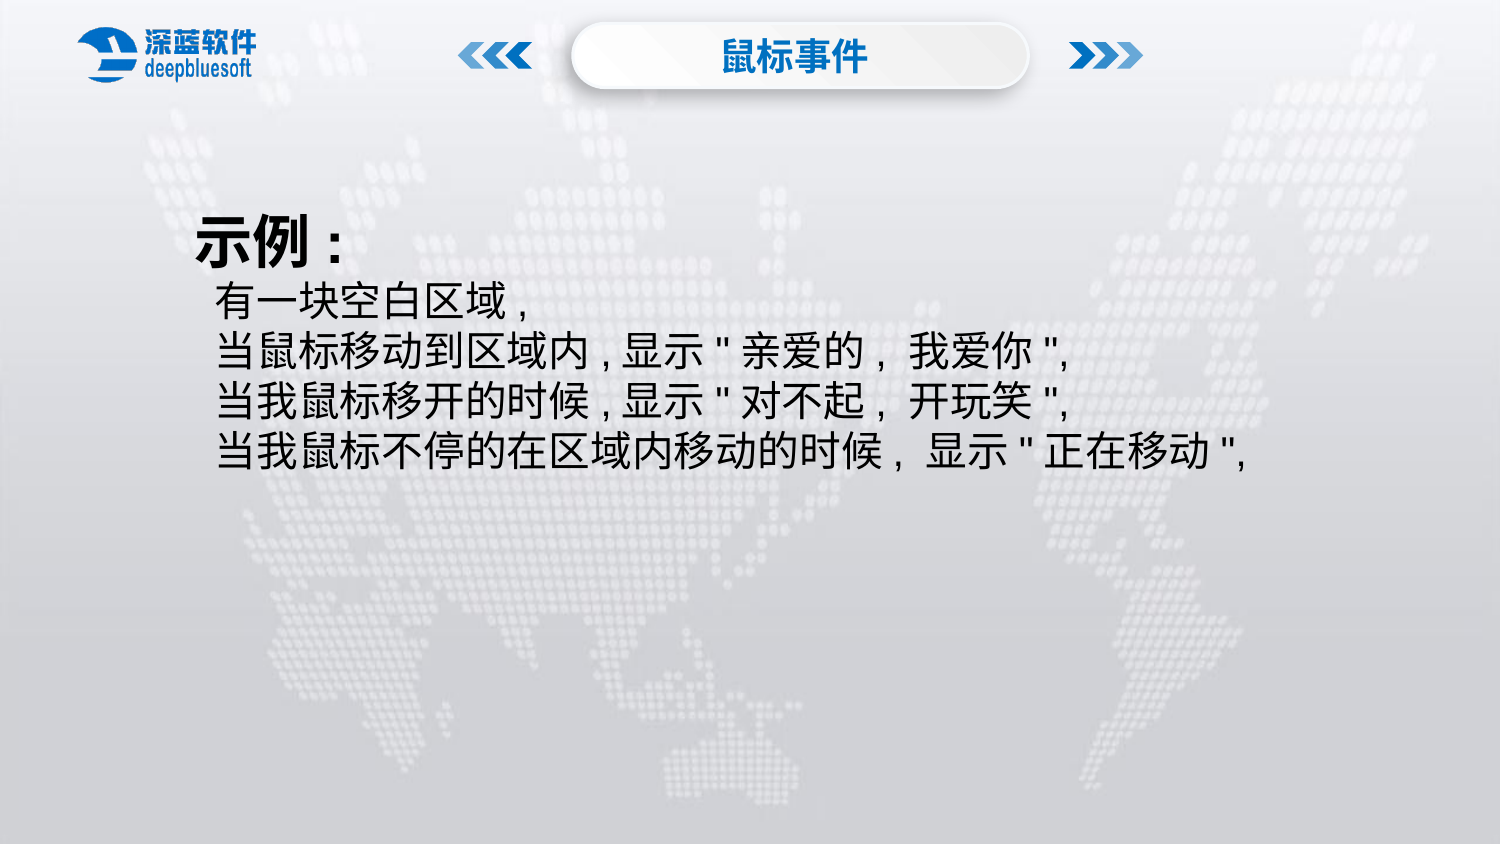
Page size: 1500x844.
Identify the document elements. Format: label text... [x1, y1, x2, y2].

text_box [1068, 41, 1144, 69]
picture [0, 0, 1500, 844]
text_box 示例: 有一块空白区域, 当鼠标移动到区域内,显示"亲爱的, 我爱你", 当我鼠标移开的时候,显示"对不起, 开玩笑", 当我鼠标不停的在区域内移动的时候, 显示"正在移动", [152, 197, 1424, 543]
text_box [583, 21, 1031, 90]
text_box 鼠标事件 [572, 28, 1016, 82]
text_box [457, 41, 533, 69]
